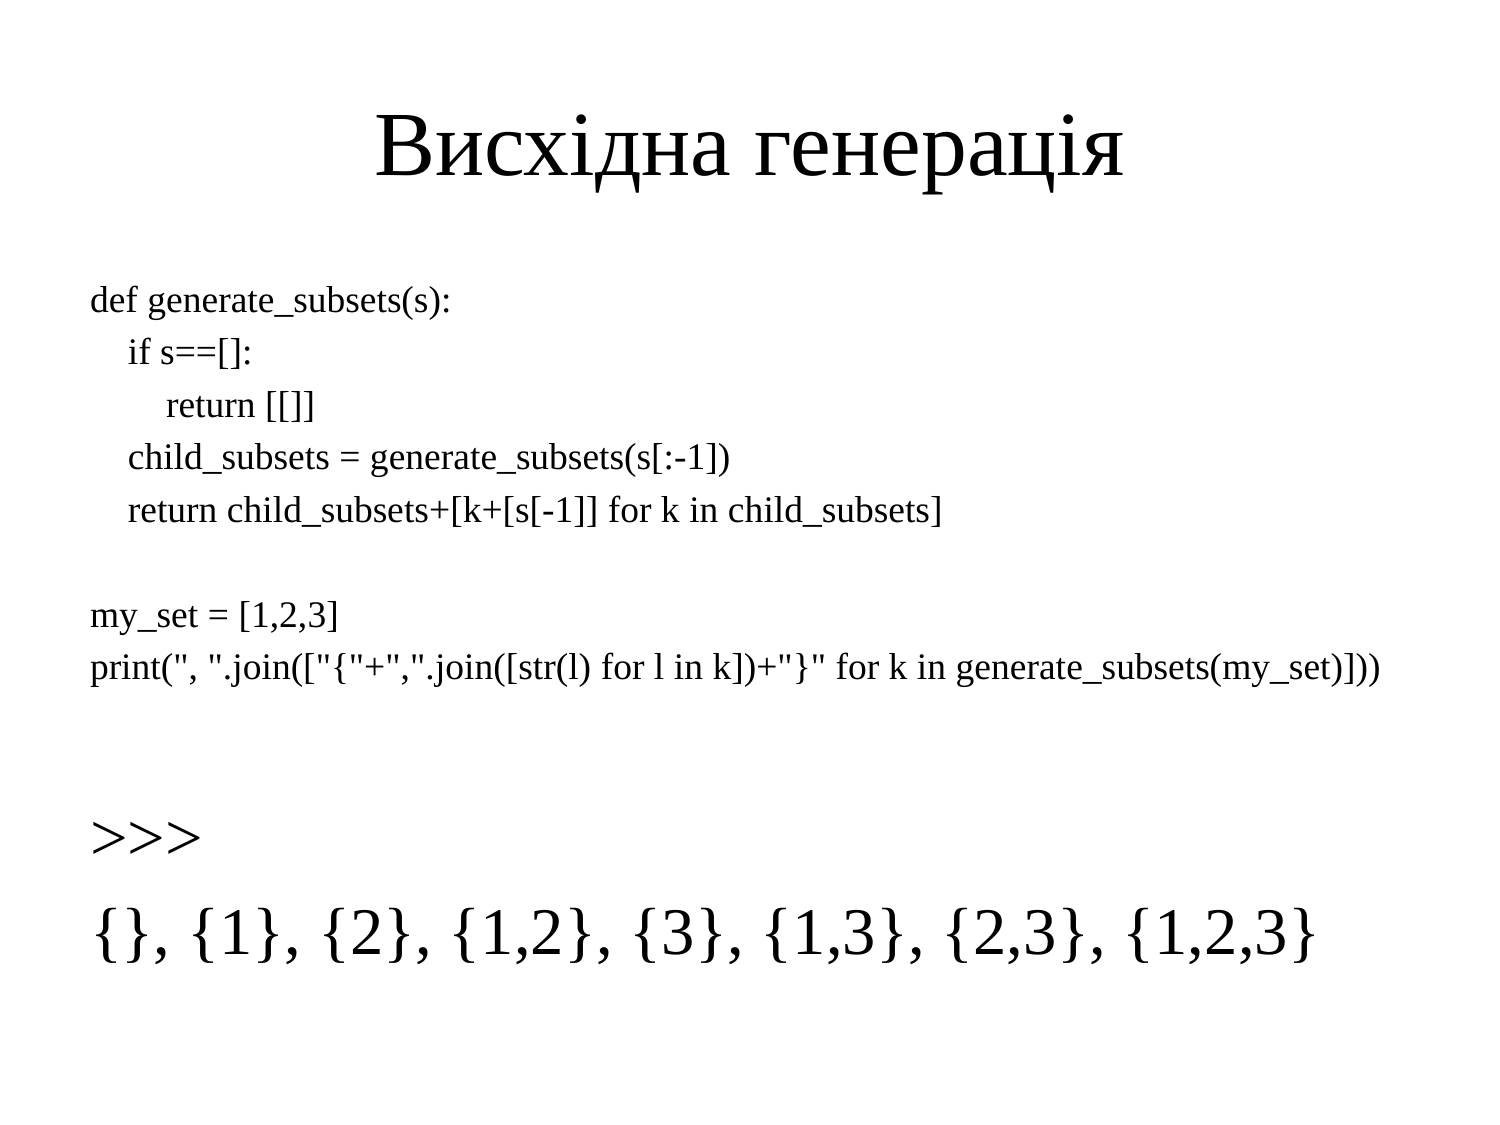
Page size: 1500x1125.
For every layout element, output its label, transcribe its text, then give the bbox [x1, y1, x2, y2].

title Висхідна генерація [75, 45, 1425, 233]
list def generate_subsets(s): if s==[]: return [[]] child_subsets = generate_subsets(s[:-1]) return child_subsets+[k+[s[-1]] for k in child_subsets] my_set = [1,2,3] print(", ".join(["{"+",".join([str(l) for l in k])+"}" for k in generate_subsets(my_set)])) >>> {}, {1}, {2}, {1,2}, {3}, {1,3}, {2,3}, {1,2,3} [75, 267, 1425, 1005]
